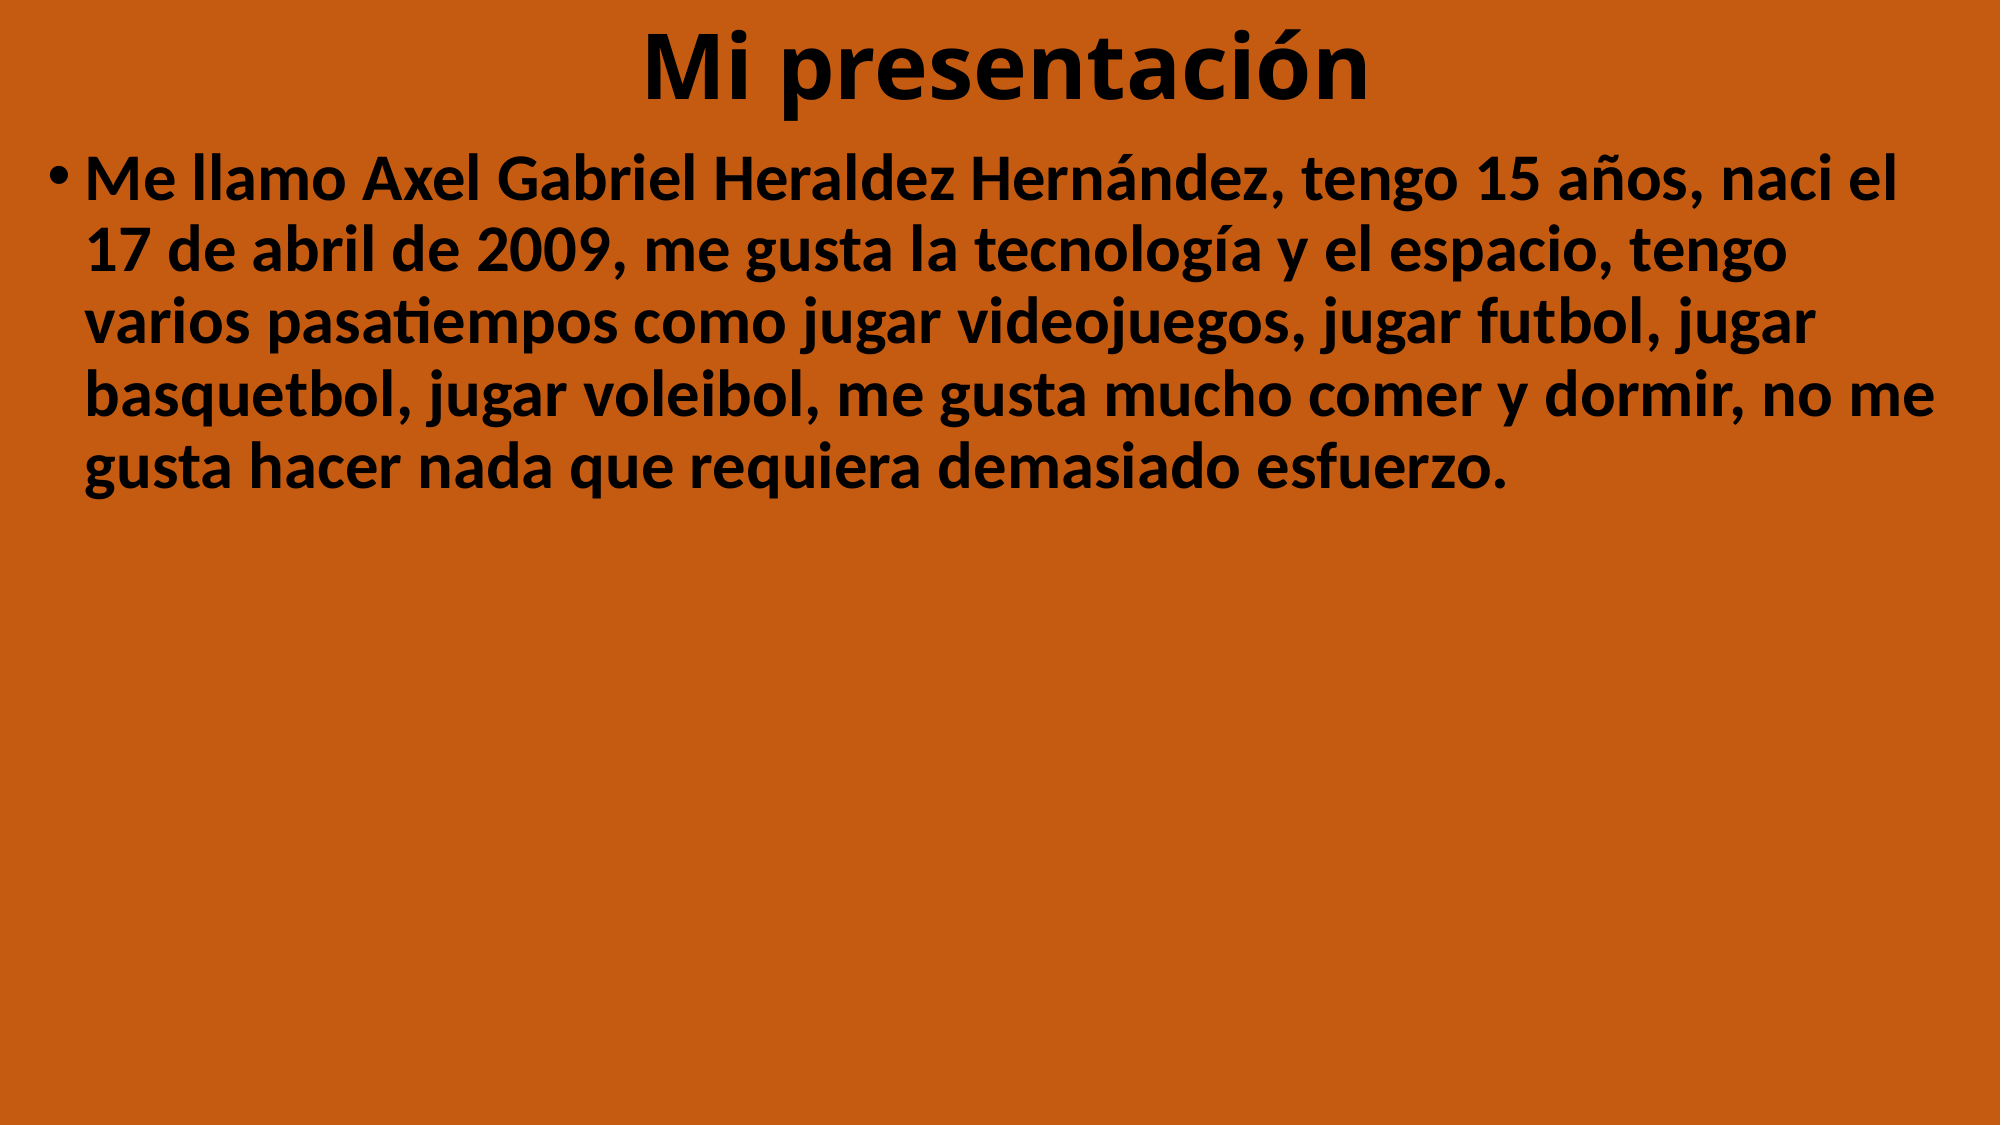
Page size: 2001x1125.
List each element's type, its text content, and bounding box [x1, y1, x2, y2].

list Me llamo Axel Gabriel Heraldez Hernández, tengo 15 años, naci el 17 de abril de 2009, me gusta la tecnología y el espacio, tengo varios pasatiempos como jugar videojuegos, jugar futbol, jugar basquetbol, jugar voleibol, me gusta mucho comer y dormir, no me gusta hacer nada que requiera demasiado esfuerzo. [32, 134, 1957, 849]
title Mi presentación [625, 0, 1501, 134]
